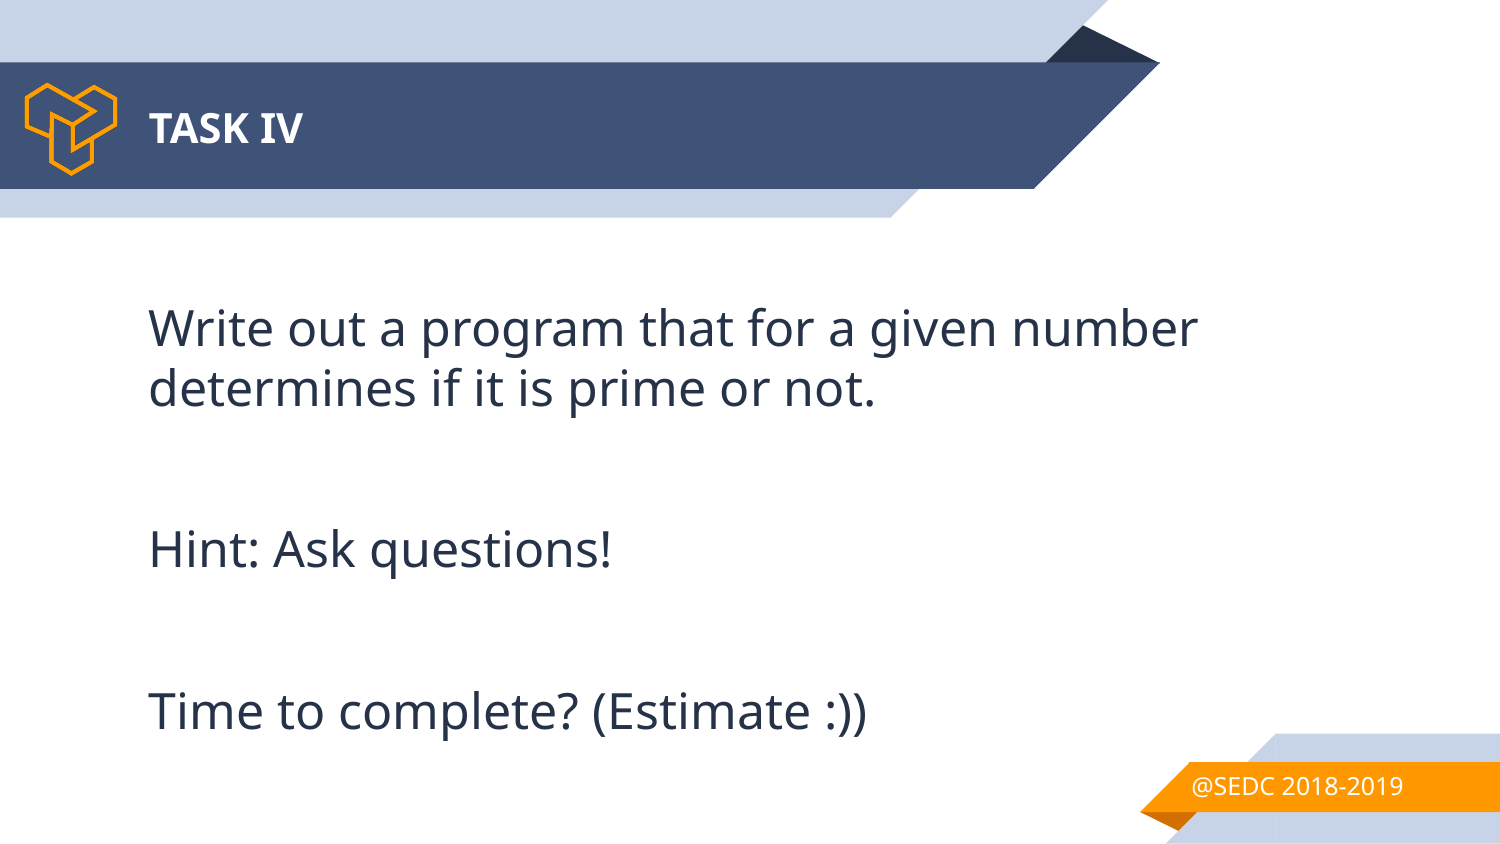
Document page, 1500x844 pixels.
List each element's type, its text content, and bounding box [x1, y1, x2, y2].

text_box Write out a program that for a given number determines if it is prime or not. Hint: Ask questions! Time to complete? (Estimate :)) [133, 239, 1250, 797]
text_box @SEDC 2018-2019 [1176, 755, 1445, 839]
title TASK IV [133, 64, 997, 190]
slide_number [1445, 760, 1494, 813]
picture [21, 77, 121, 177]
